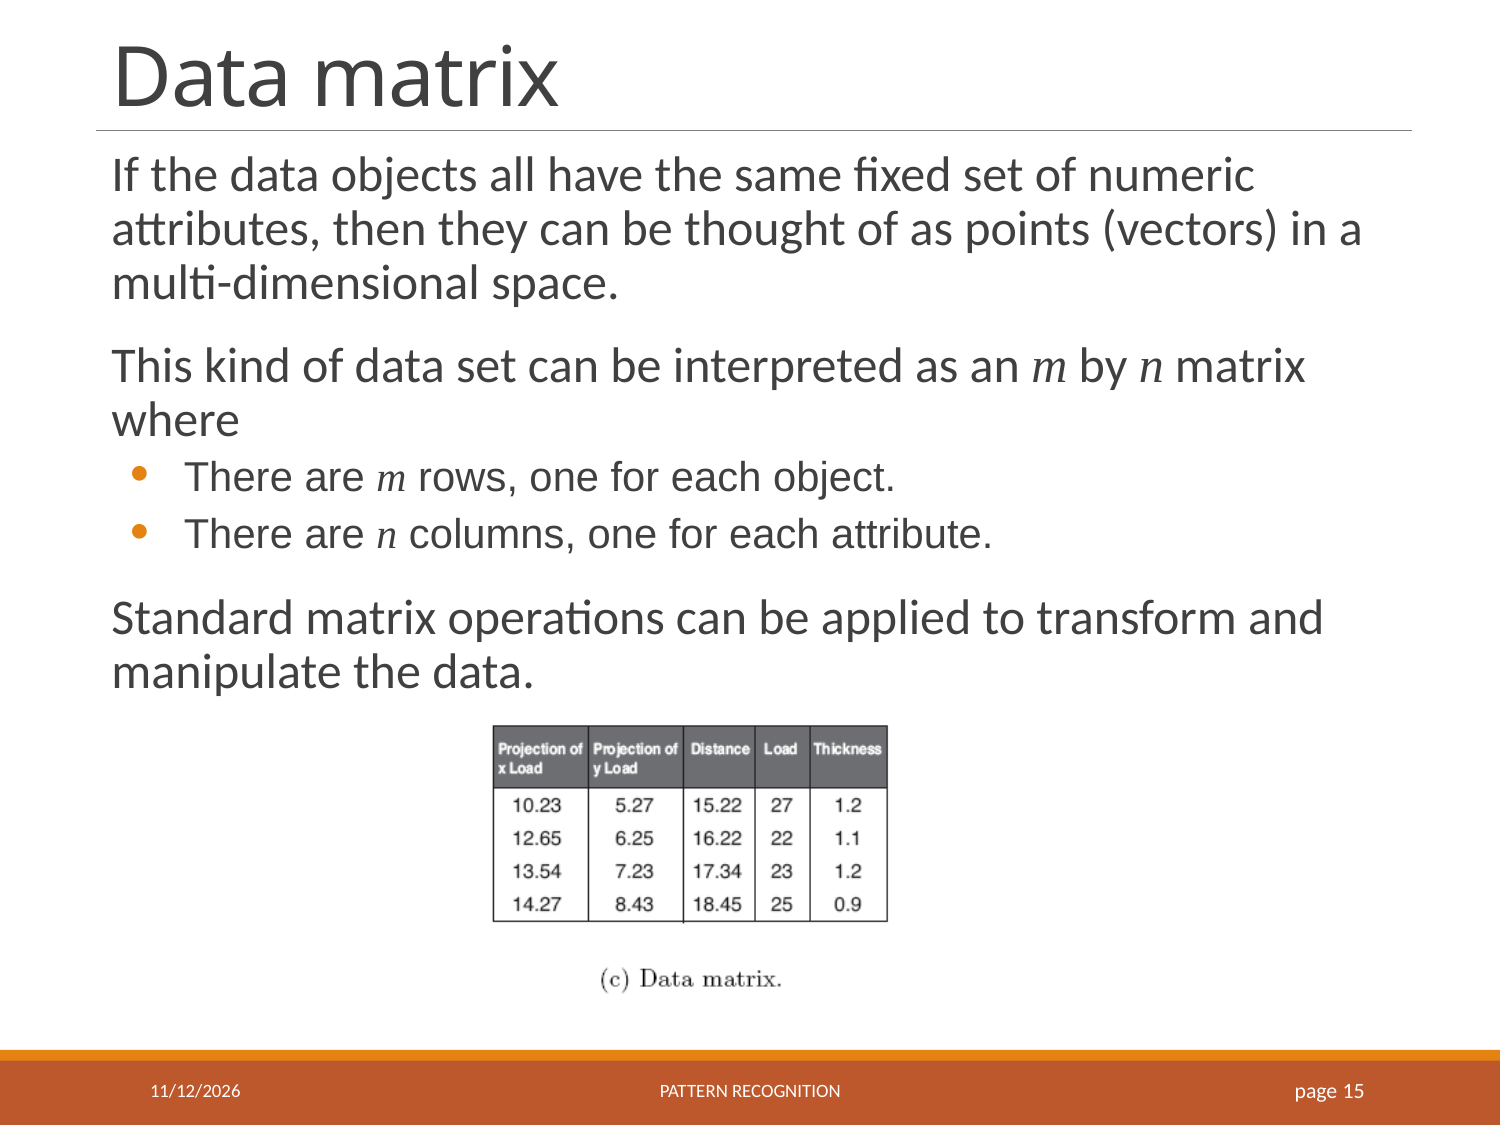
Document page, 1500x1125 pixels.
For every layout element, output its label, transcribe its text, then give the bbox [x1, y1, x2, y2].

footer Pattern recognition [453, 1059, 1047, 1120]
slide_number page 15 [1218, 1059, 1380, 1120]
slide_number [135, 1059, 440, 1120]
picture [453, 711, 942, 1010]
title Data matrix [96, 19, 1413, 131]
list If the data objects all have the same fixed set of numeric attributes, then they can be thought of as points (vectors) in a multi-dimensional space. This kind of data set can be interpreted as an m by n matrix where There are m rows, one for each object. There are n columns, one for each attribute. Standard matrix operations can be applied to transform and manipulate the data. [96, 140, 1413, 1034]
